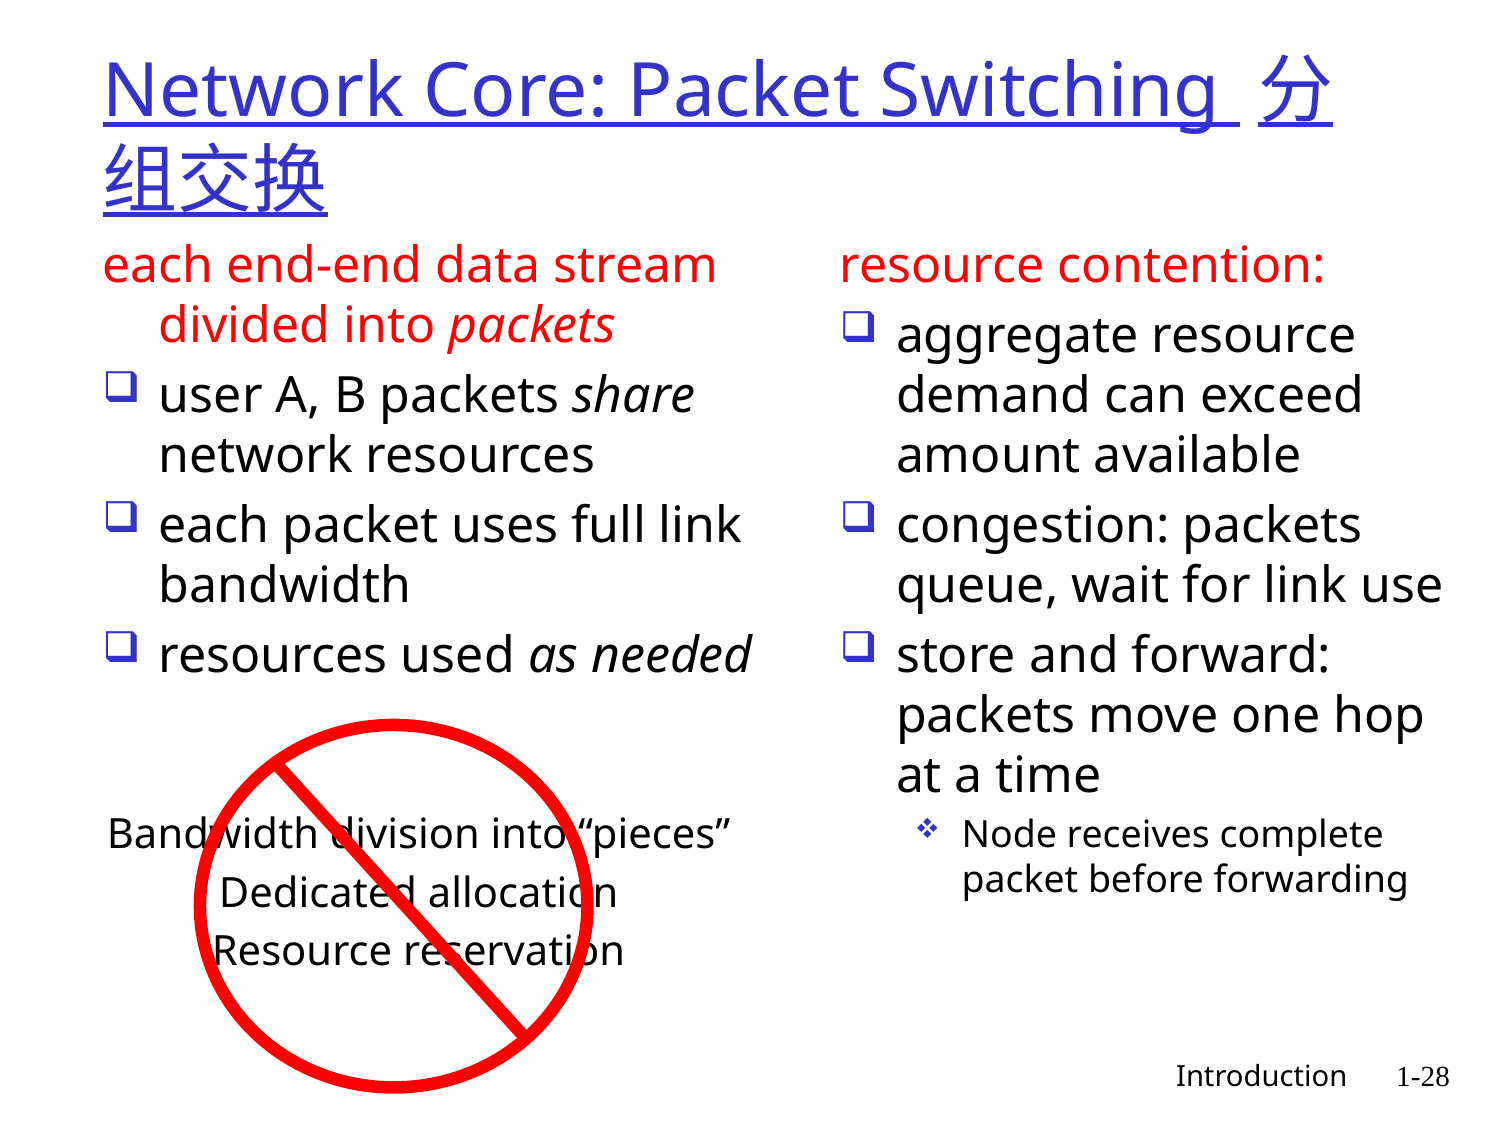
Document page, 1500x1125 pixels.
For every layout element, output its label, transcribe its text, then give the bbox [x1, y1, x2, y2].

slide_number 1-28 [1362, 1049, 1466, 1125]
footer Introduction [887, 1049, 1362, 1125]
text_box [87, 724, 751, 1088]
list each end-end data stream divided into packets user A, B packets share network resources each packet uses full link bandwidth resources used as needed [87, 224, 801, 763]
title Network Core: Packet Switching 分组交换 [87, 37, 1363, 226]
text_box resource contention: aggregate resource demand can exceed amount available congestion: packets queue, wait for link use store and forward: packets move one hop at a time Node receives complete packet before forwarding [825, 224, 1463, 988]
